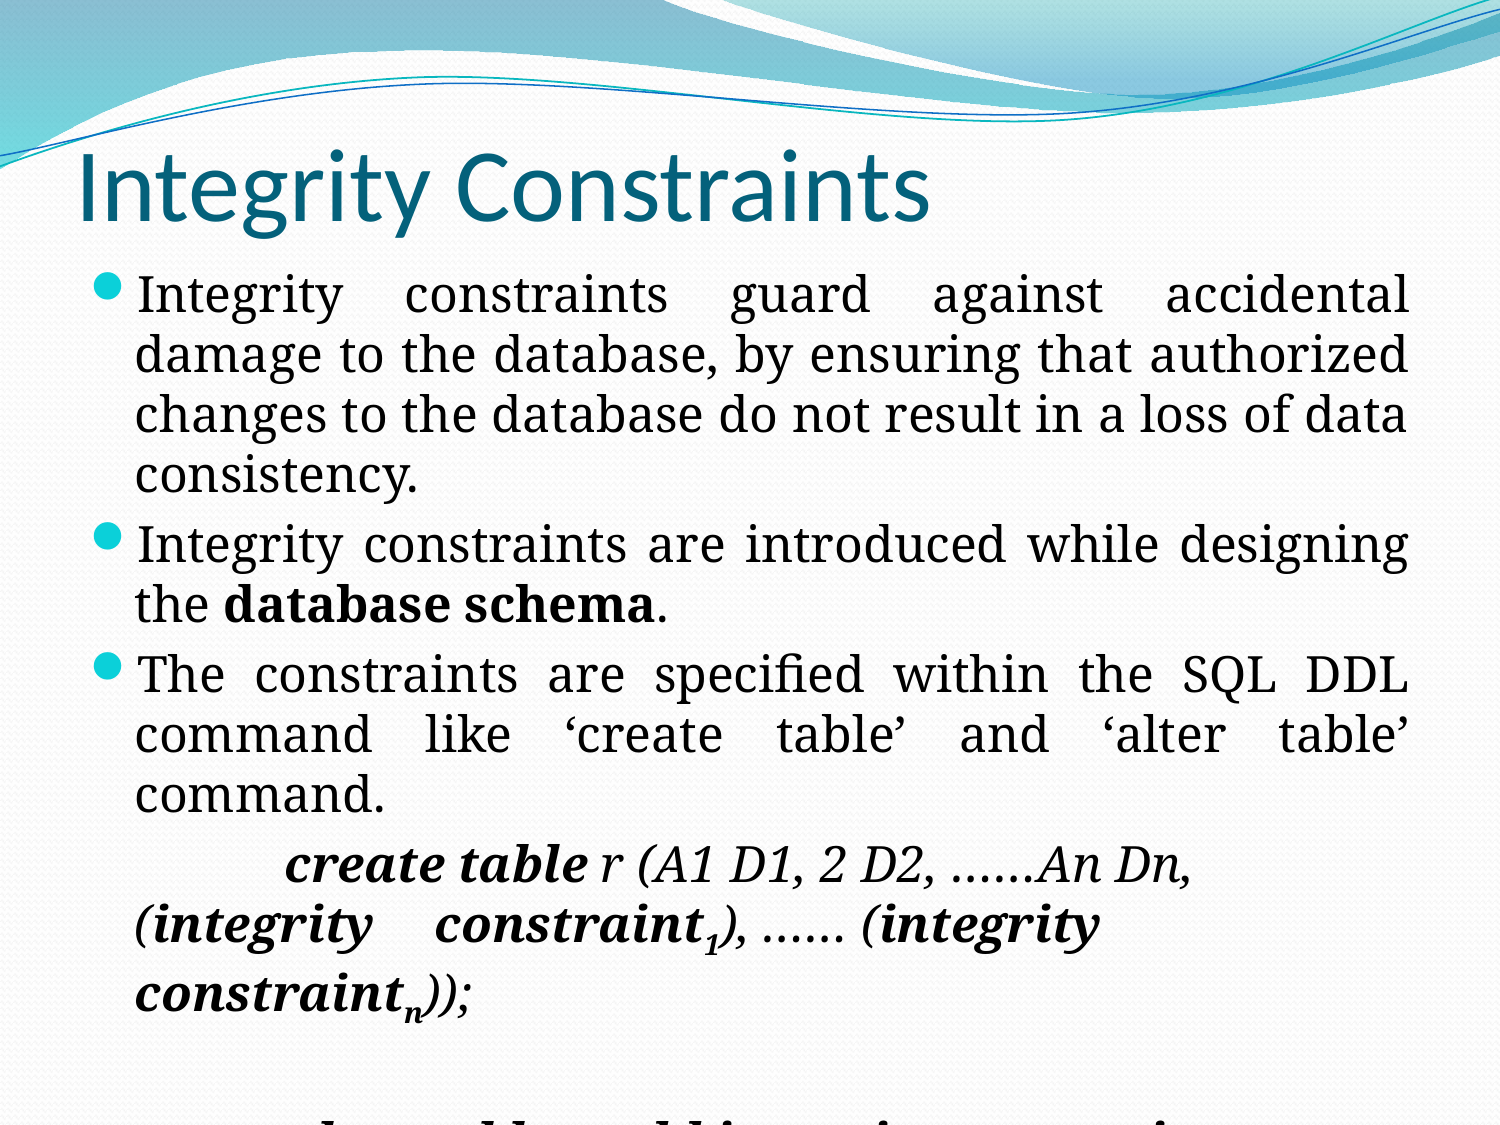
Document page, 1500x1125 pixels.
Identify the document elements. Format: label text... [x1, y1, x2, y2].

list Integrity constraints guard against accidental damage to the database, by ensuring that authorized changes to the database do not result in a loss of data consistency. Integrity constraints are introduced while designing the database schema. The constraints are specified within the SQL DDL command like ‘create table’ and ‘alter table’ command. create table r (A1 D1, 2 D2, ……An Dn, (integrity constraint1), …… (integrity constraintn)); alter table r add integrity constraint; [75, 255, 1425, 1047]
title Integrity Constraints [75, 54, 1425, 243]
